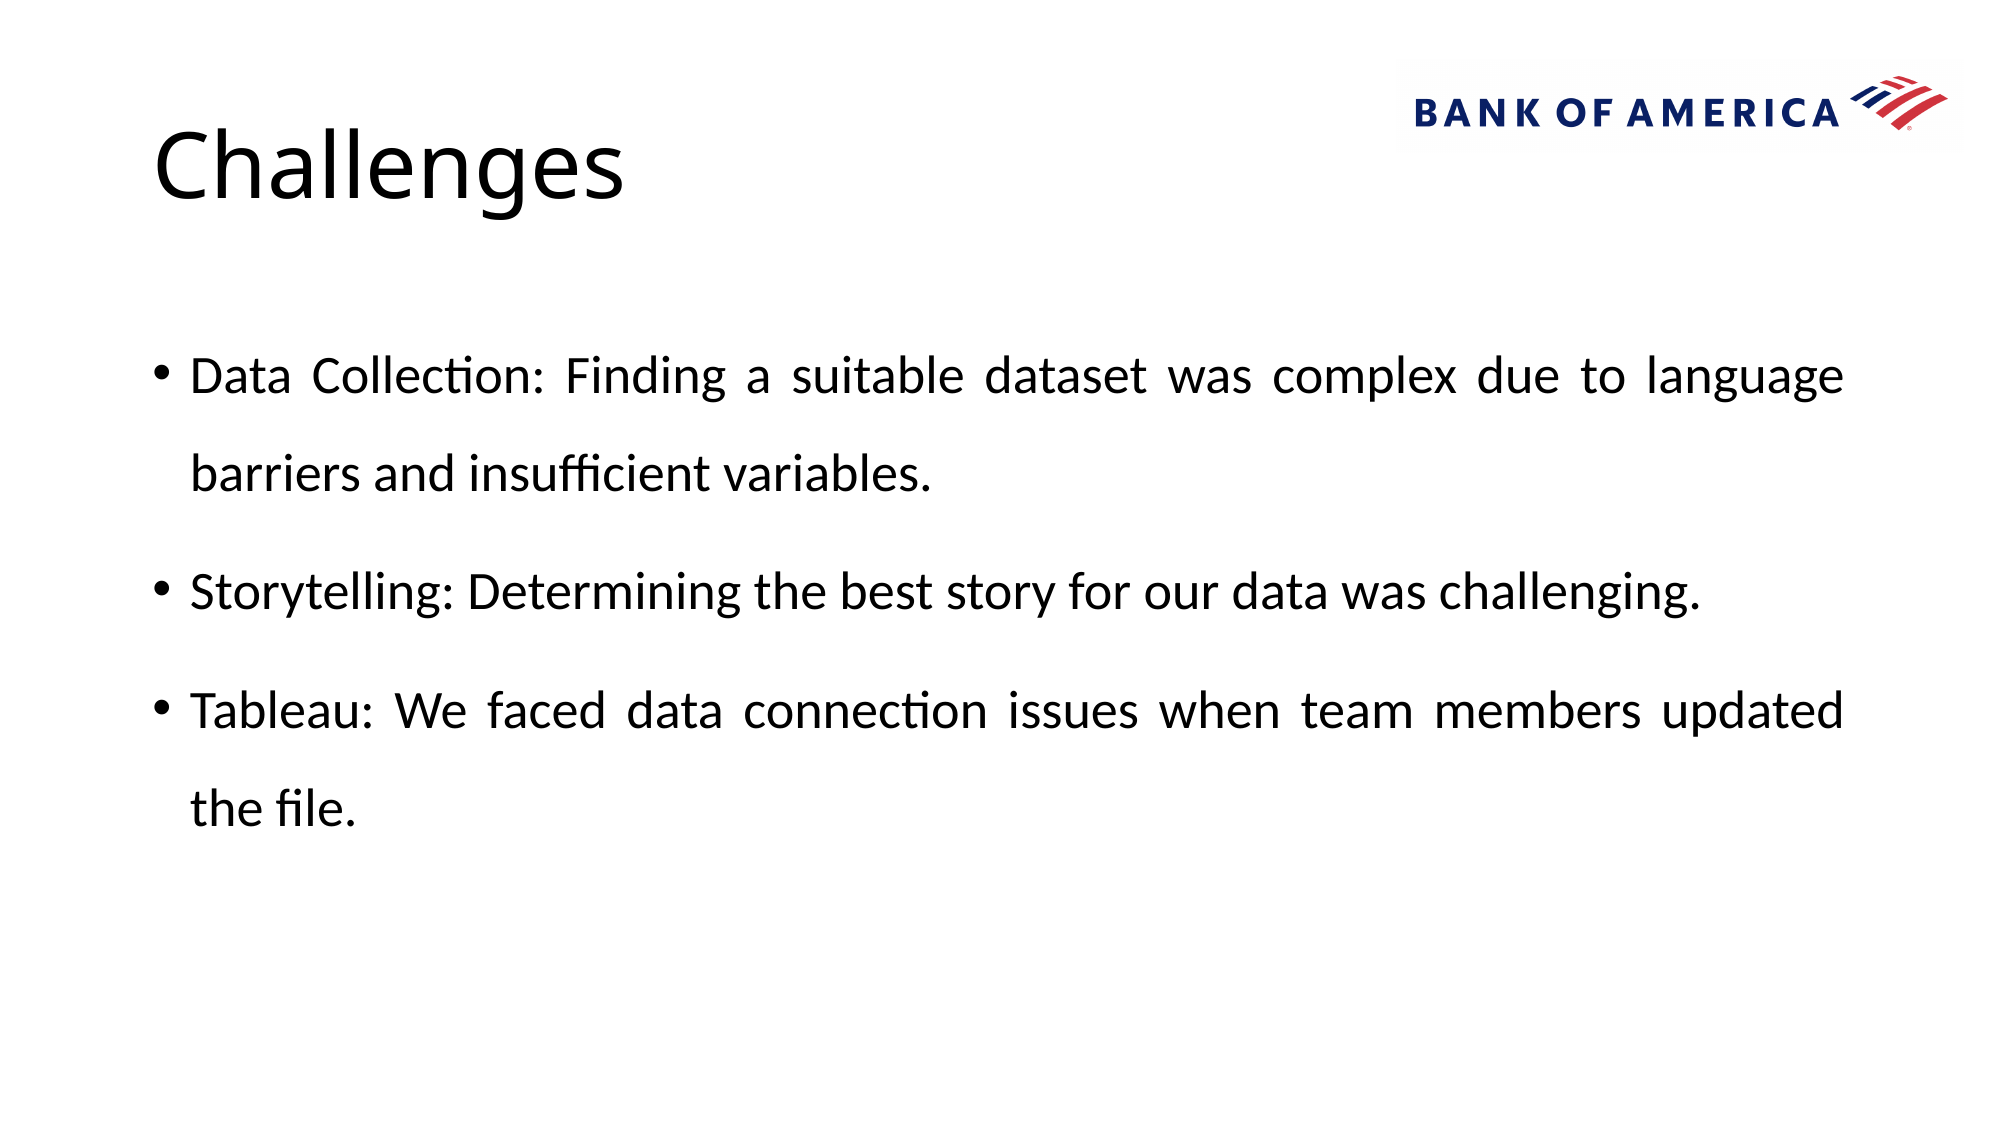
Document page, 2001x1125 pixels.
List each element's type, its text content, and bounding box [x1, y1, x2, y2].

list Data Collection: Finding a suitable dataset was complex due to language barriers and insufficient variables. Storytelling: Determining the best story for our data was challenging. Tableau: We faced data connection issues when team members updated the file. [137, 299, 1863, 1014]
title Challenges [137, 59, 1863, 278]
picture [1396, 59, 1964, 153]
